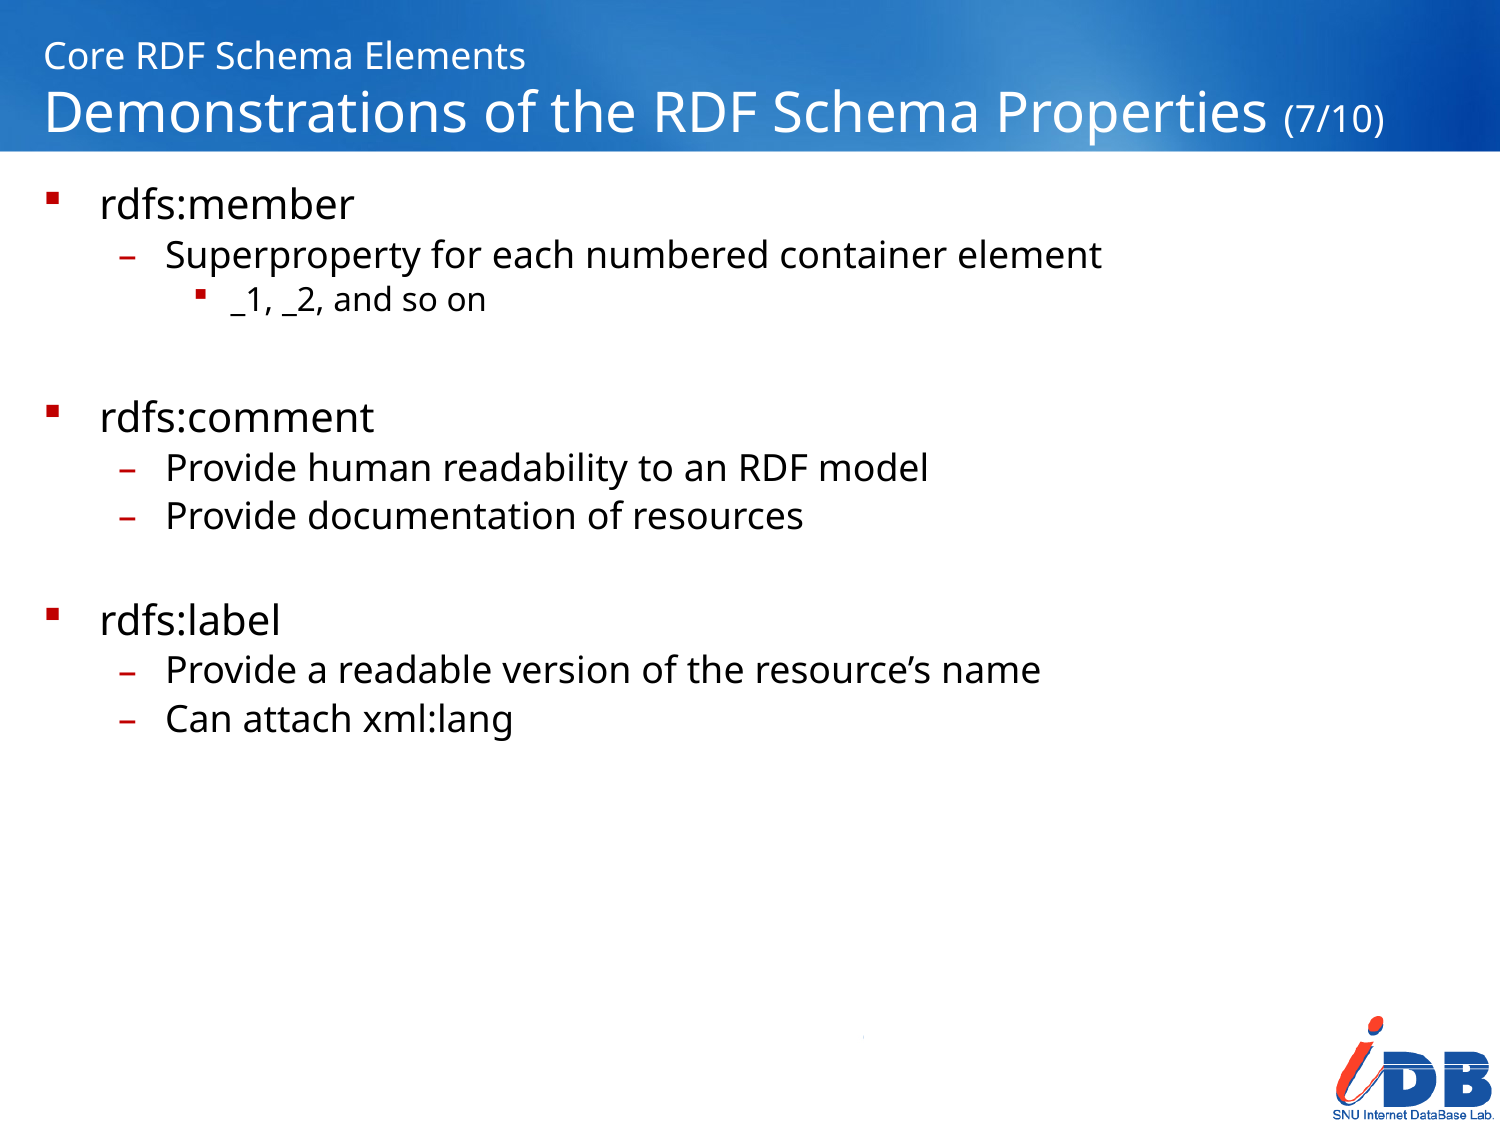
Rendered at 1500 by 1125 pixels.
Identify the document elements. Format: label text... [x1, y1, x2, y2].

list rdfs:member Superproperty for each numbered container element _1, _2, and so on rdfs:comment Provide human readability to an RDF model Provide documentation of resources rdfs:label Provide a readable version of the resource’s name Can attach xml:lang [28, 175, 1472, 1067]
picture [0, 0, 1500, 1125]
title Core RDF Schema Elements Demonstrations of the RDF Schema Properties (7/10) [28, 23, 1472, 153]
